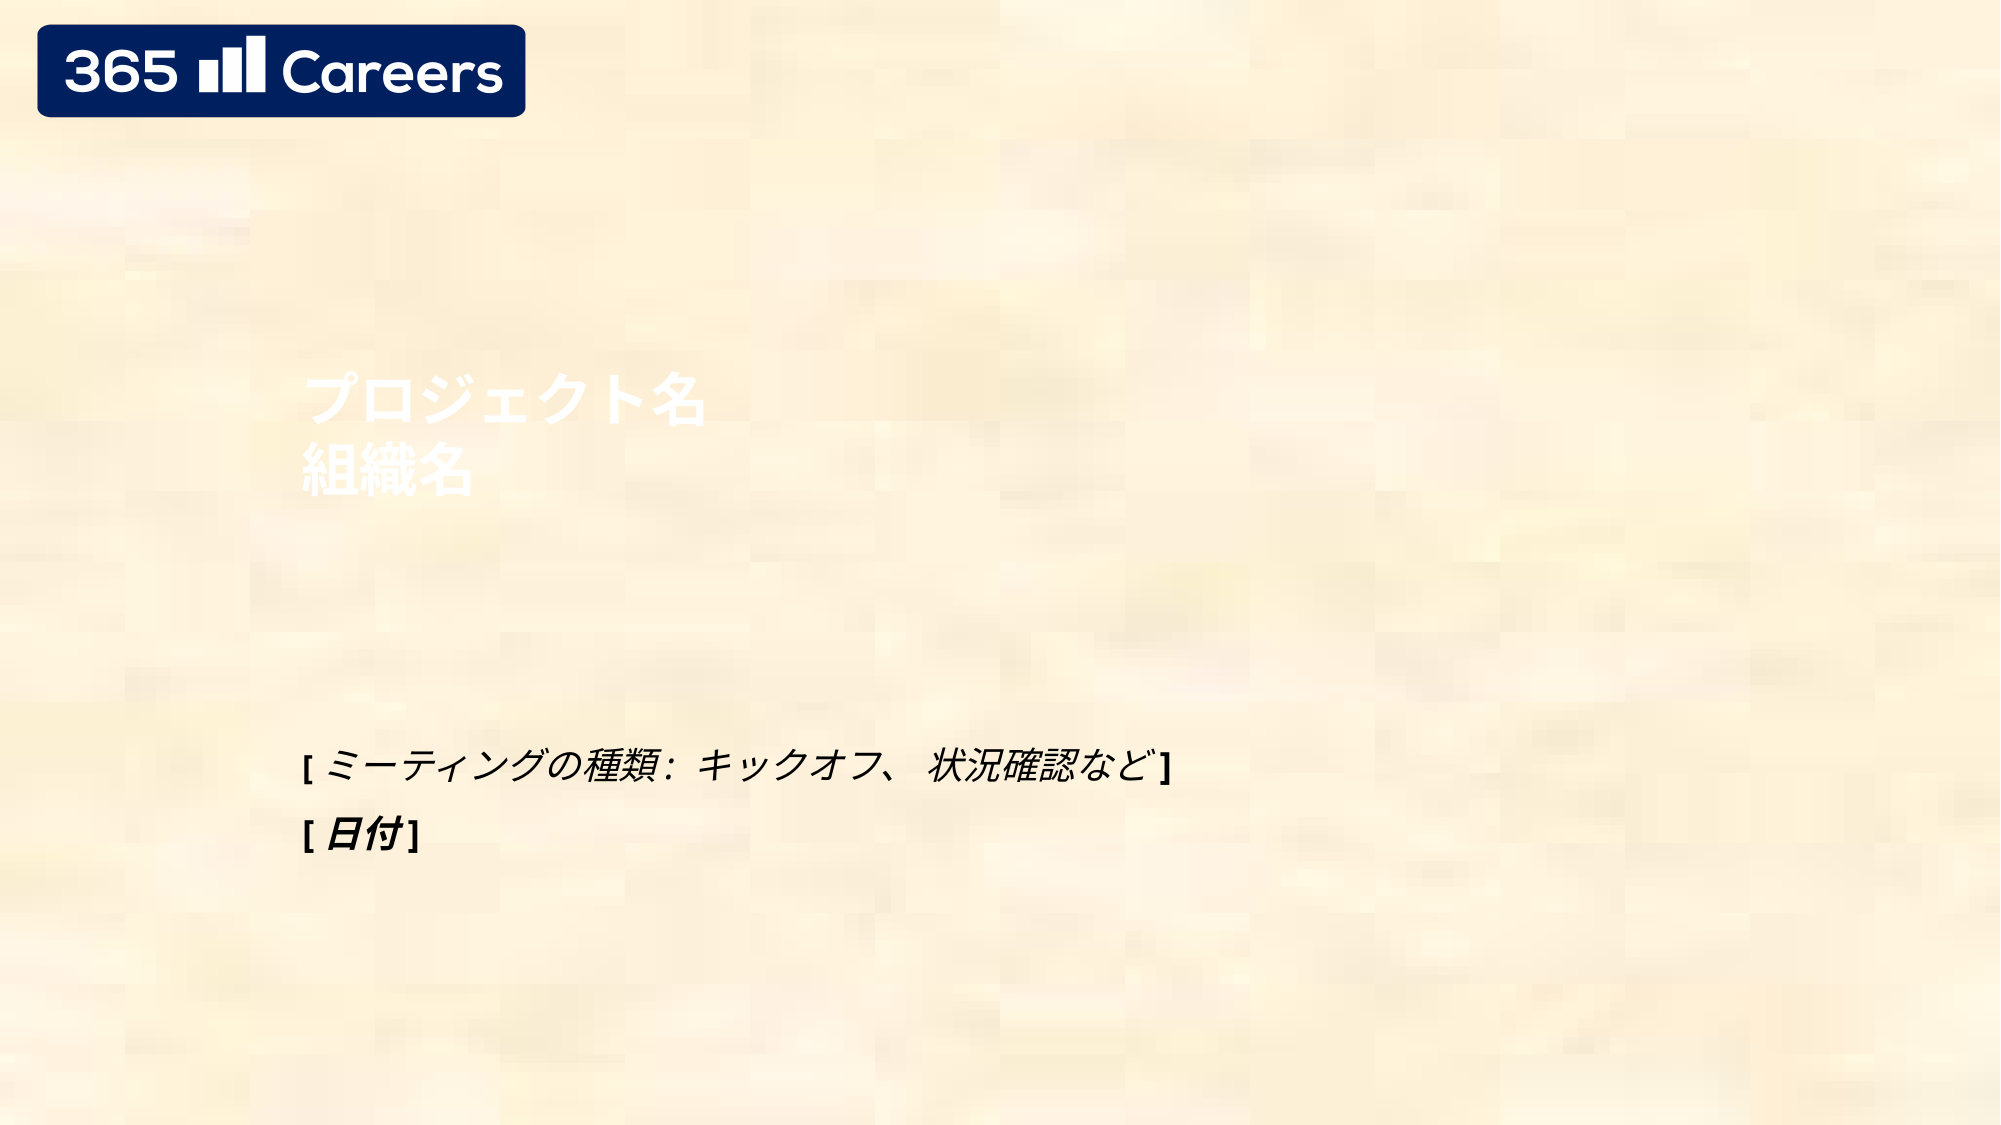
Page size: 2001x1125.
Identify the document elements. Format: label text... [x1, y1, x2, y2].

picture [0, 0, 2001, 1125]
text_box [ミーティングの種類: キックオフ、 状況確認など] [日付] [287, 712, 1575, 863]
text_box プロジェクト名 組織名 [286, 355, 1100, 511]
